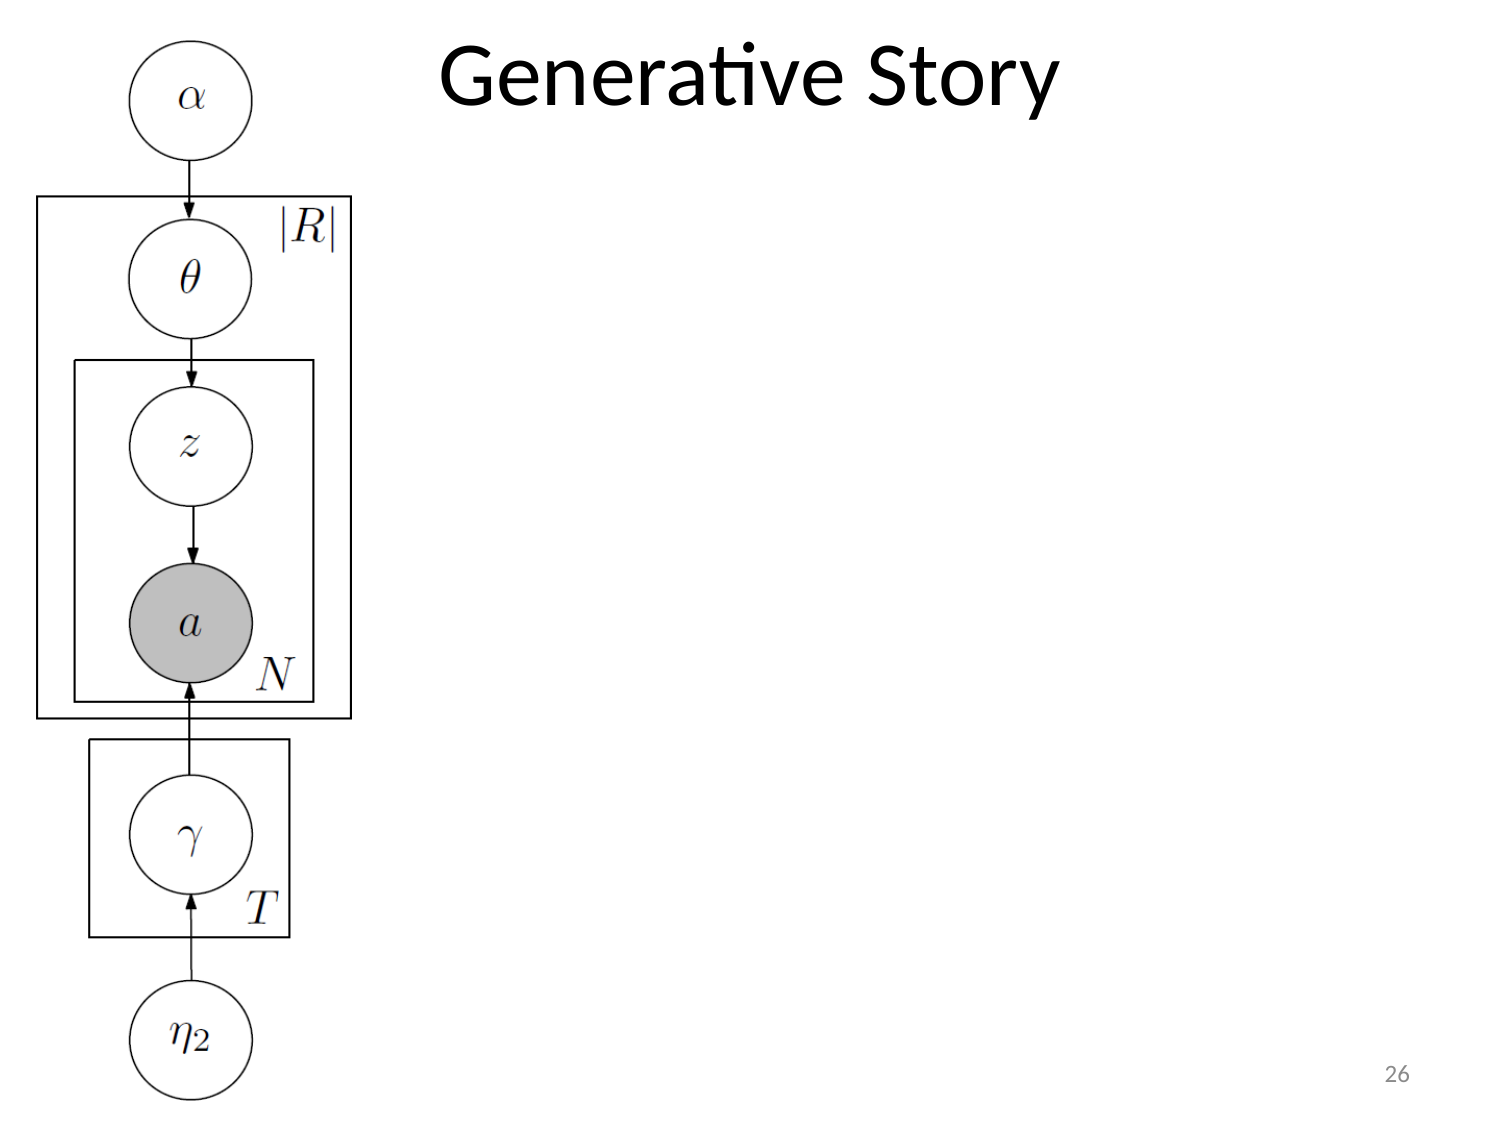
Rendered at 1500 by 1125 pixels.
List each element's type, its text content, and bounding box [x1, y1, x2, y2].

title Generative Story [75, 0, 1425, 163]
picture [34, 37, 352, 1104]
slide_number 26 [1074, 1042, 1425, 1103]
